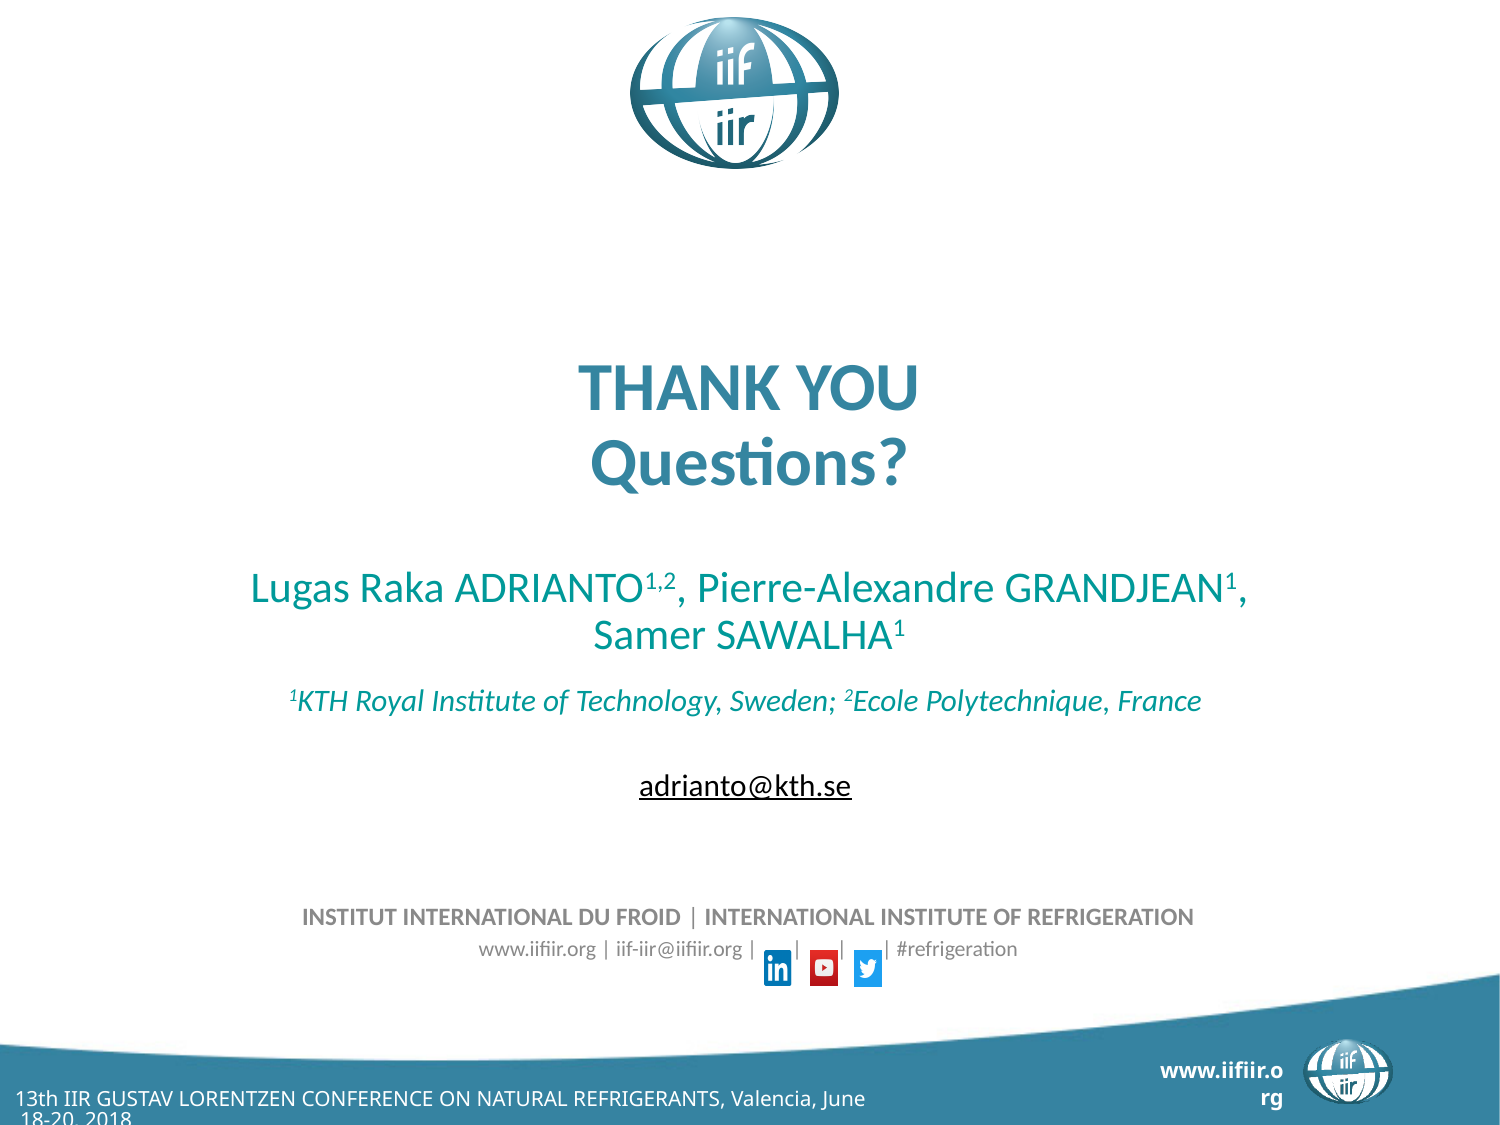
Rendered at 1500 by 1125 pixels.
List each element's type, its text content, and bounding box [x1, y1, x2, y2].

picture [775, 964, 787, 980]
subtitle Lugas Raka ADRIANTO1,2, Pierre-Alexandre GRANDJEAN1, Samer SAWALHA1 [187, 573, 1312, 676]
title THANK YOU Questions? [187, 278, 1313, 573]
list adrianto@kth.se [186, 762, 1312, 851]
list 1KTH Royal Institute of Technology, Sweden; 2Ecole Polytechnique, France [186, 676, 1312, 762]
footer 13th IIR GUSTAV LORENTZEN CONFERENCE ON NATURAL REFRIGERANTS, Valencia, June 18-20, 2018 [0, 1072, 884, 1122]
picture [0, 950, 1500, 1125]
